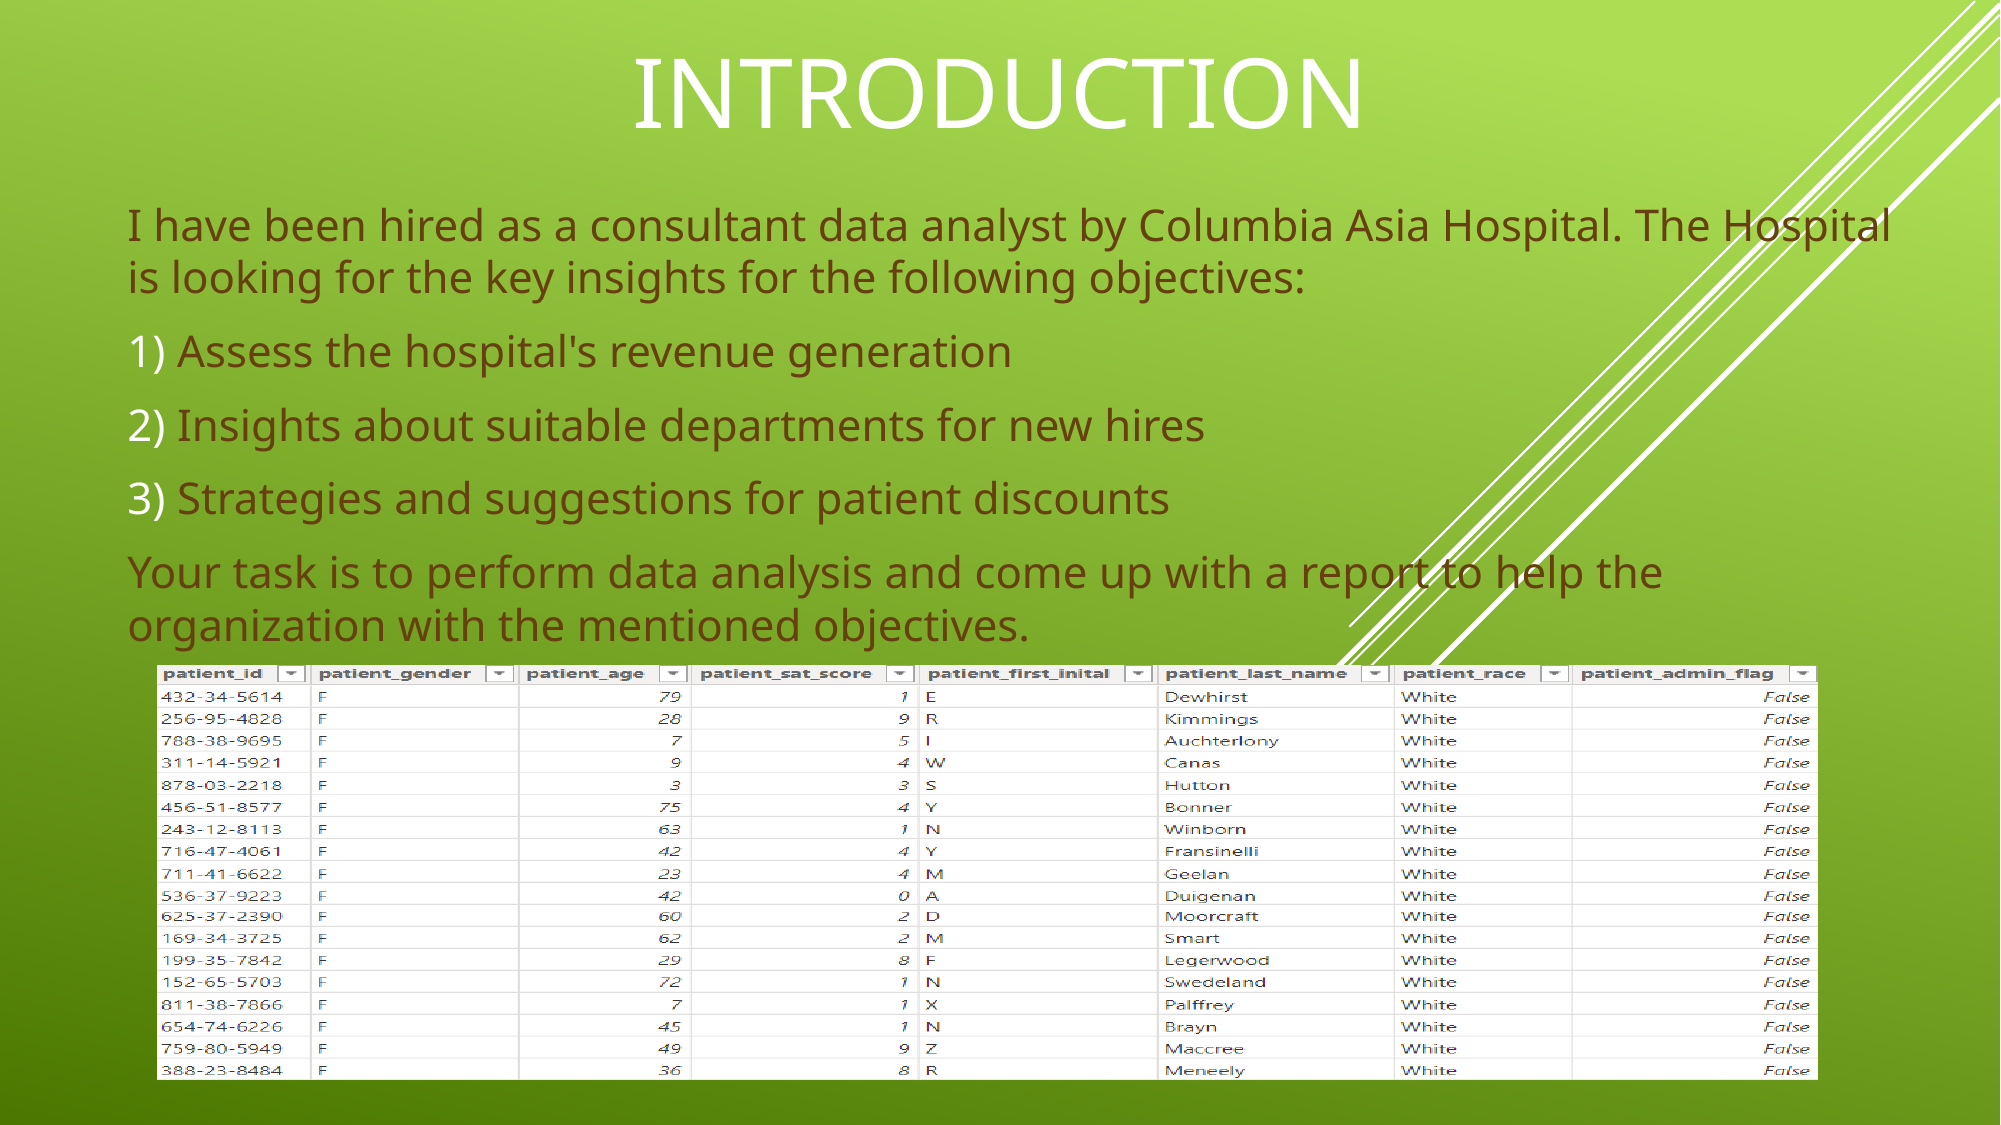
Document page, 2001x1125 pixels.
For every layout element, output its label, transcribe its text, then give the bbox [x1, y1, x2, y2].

picture [157, 664, 1818, 1080]
subtitle I have been hired as a consultant data analyst by Columbia Asia Hospital. The Hospital is looking for the key insights for the following objectives: 1) Assess the hospital's revenue generation 2) Insights about suitable departments for new hires 3) Strategies and suggestions for patient discounts Your task is to perform data analysis and come up with a report to help the organization with the mentioned objectives. [112, 189, 1915, 1102]
title Introduction [112, 23, 1915, 156]
